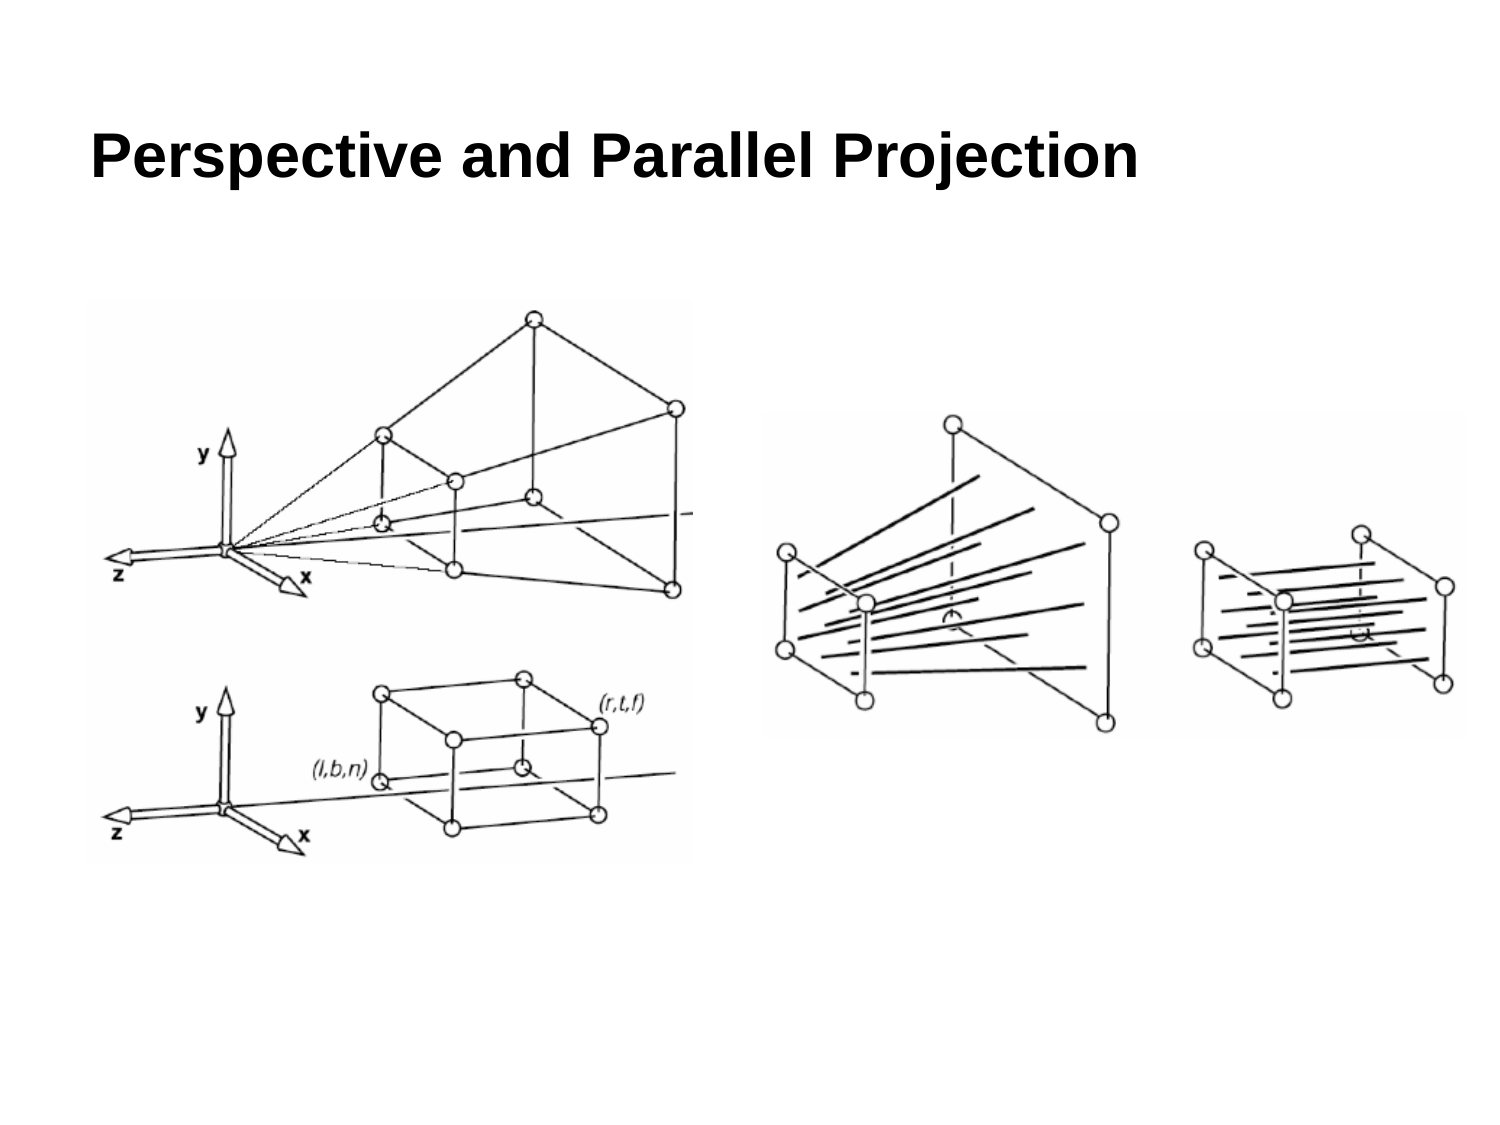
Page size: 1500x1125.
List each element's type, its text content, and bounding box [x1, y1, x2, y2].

title Perspective and Parallel Projection [75, 45, 1425, 233]
picture [85, 299, 693, 863]
picture [762, 412, 1467, 738]
